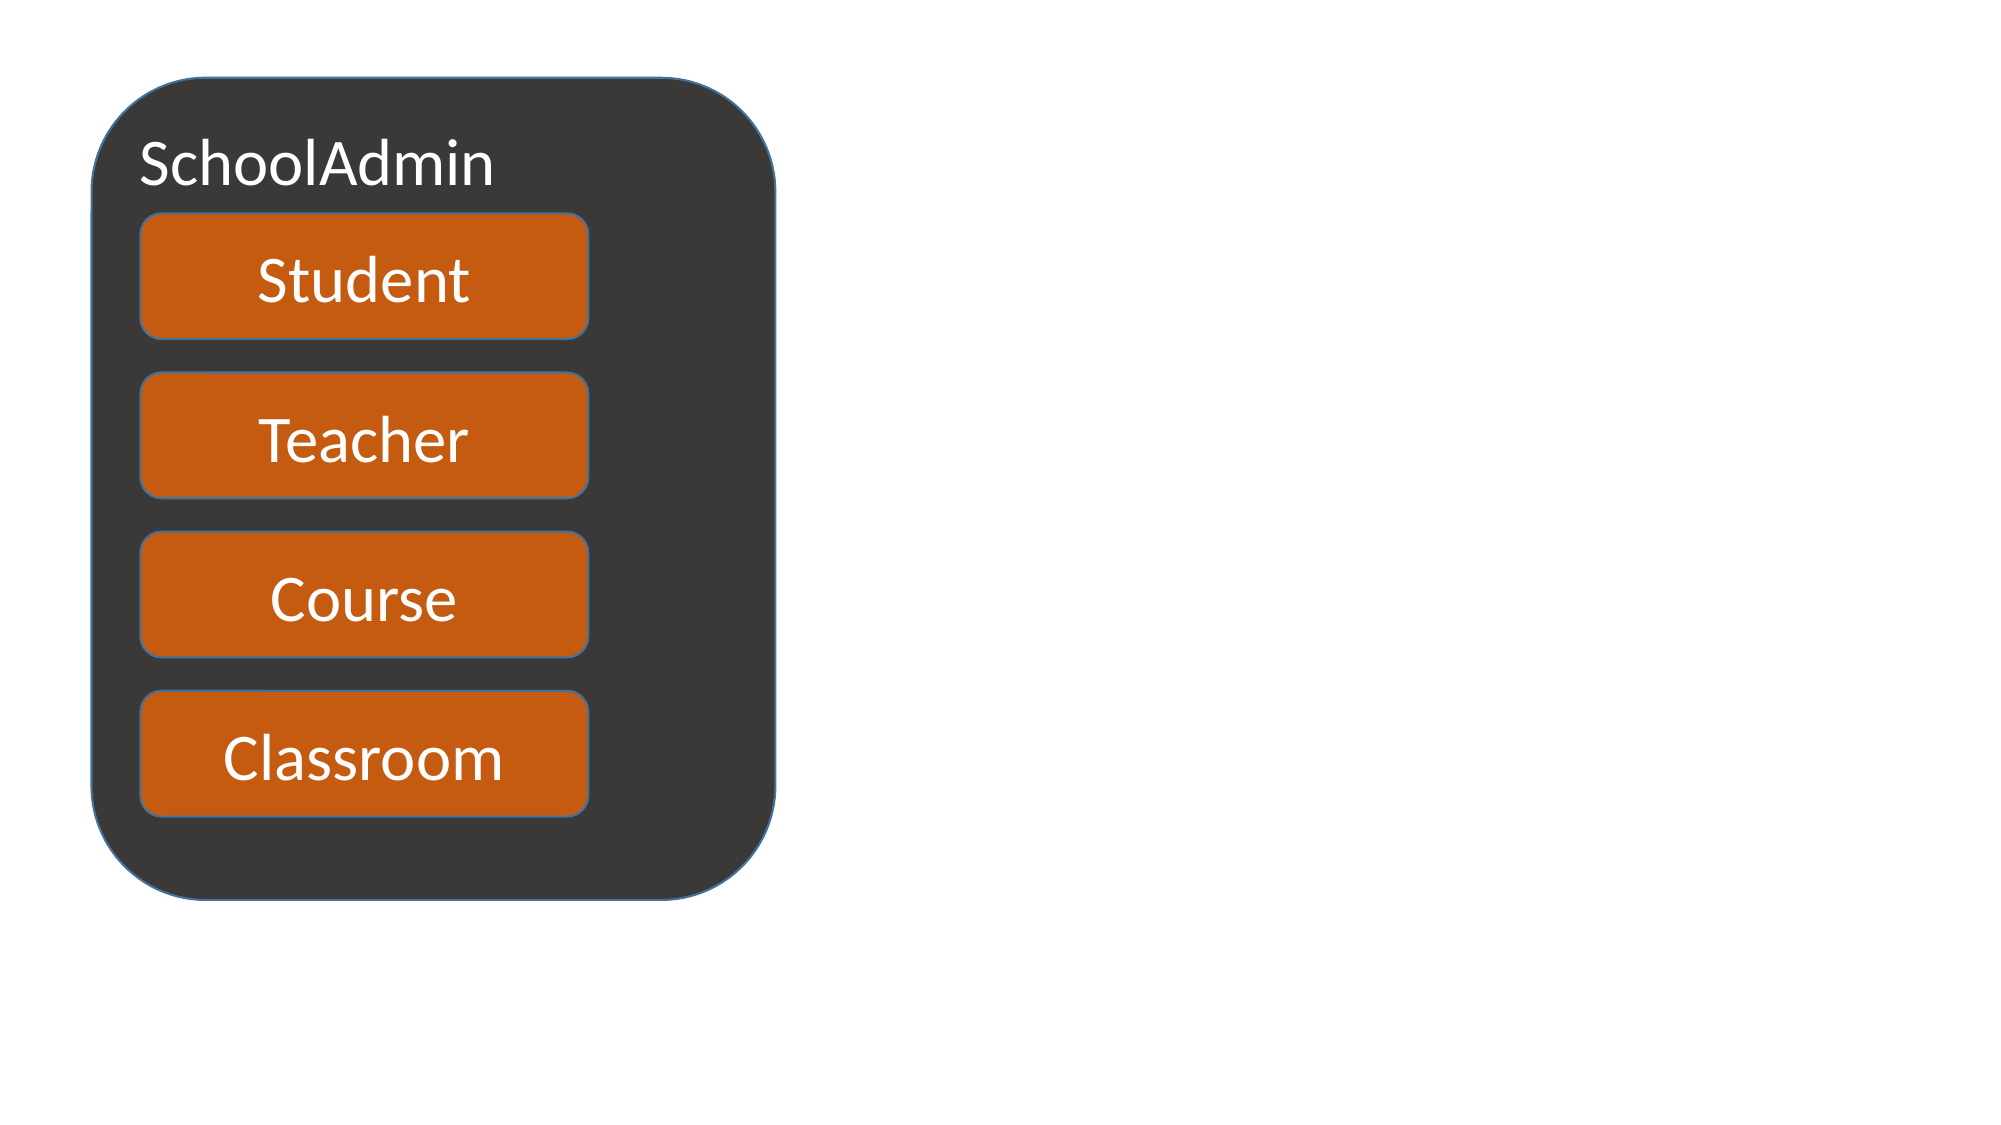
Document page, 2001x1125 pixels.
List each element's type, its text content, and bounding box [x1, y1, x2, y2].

text_box SchoolAdmin [90, 76, 777, 901]
text_box Classroom [139, 689, 590, 818]
text_box Course [139, 530, 590, 659]
text_box Student [139, 212, 590, 341]
text_box Teacher [139, 371, 590, 500]
